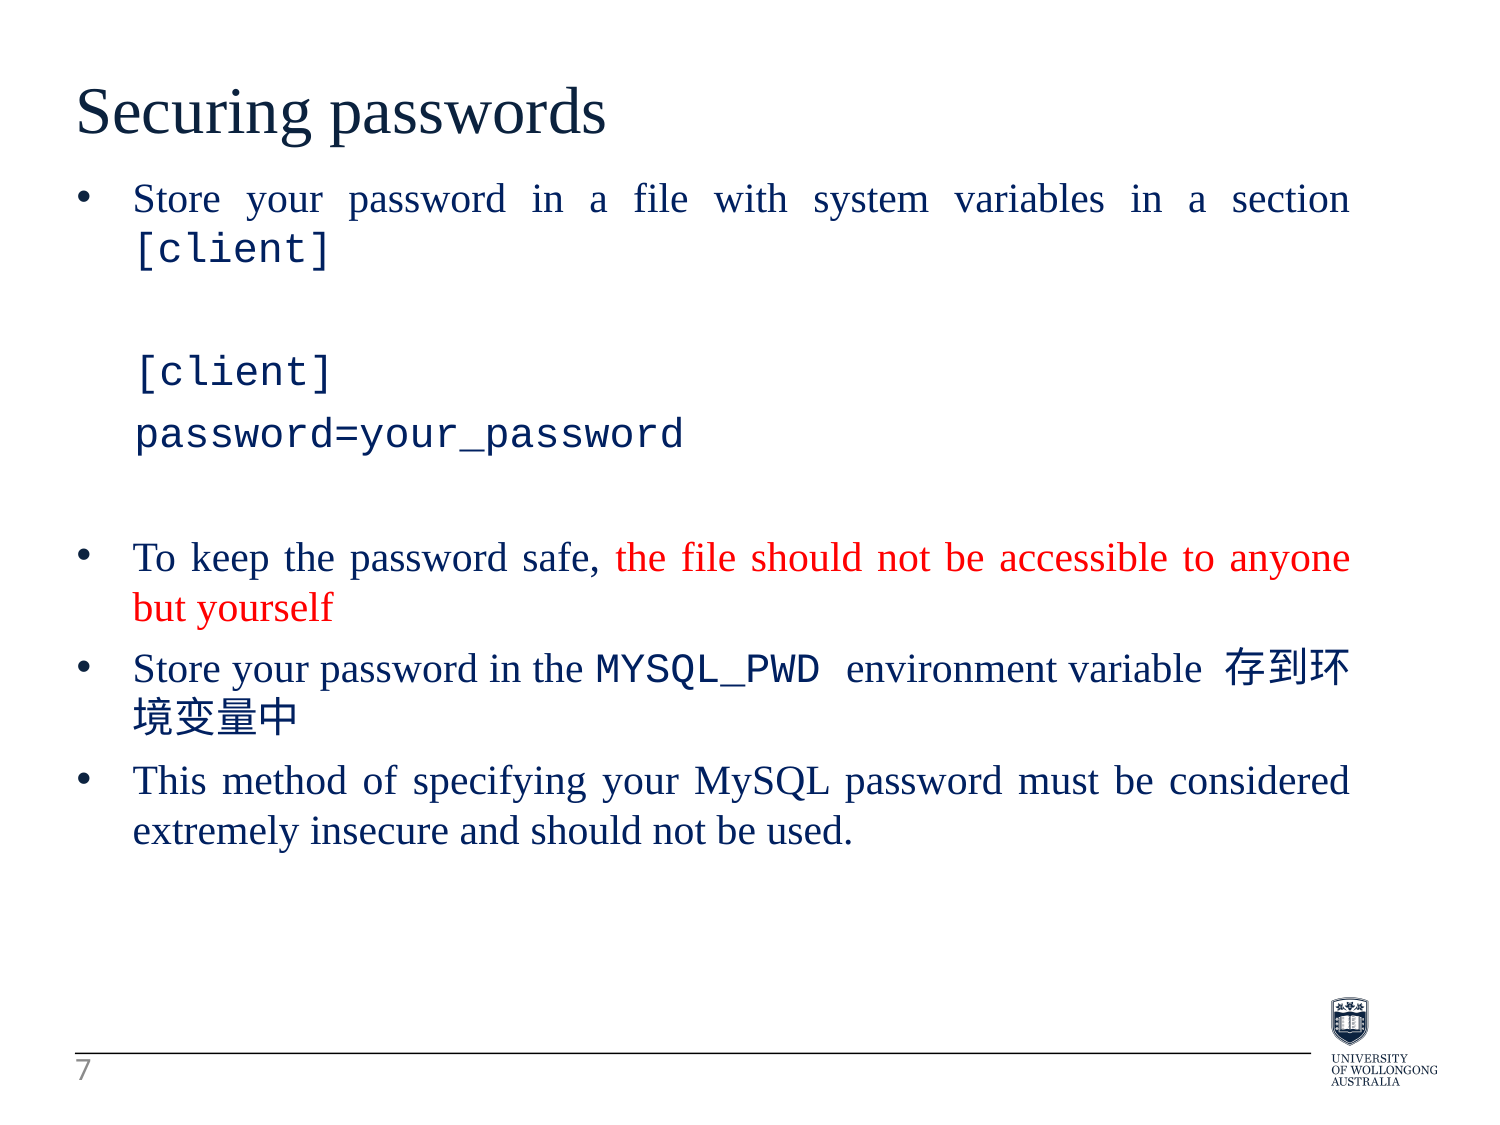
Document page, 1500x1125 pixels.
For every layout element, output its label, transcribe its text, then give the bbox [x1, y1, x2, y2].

text_box 7 [74, 1059, 135, 1091]
text_box Store your password in a file with system variables in a section [client] [client] password=your_password To keep the password safe, the file should not be accessible to anyone but yourself Store your password in the MYSQL_PWD environment variable 存到环境变量中 This method of specifying your MySQL password must be considered extremely insecure and should not be used. [74, 170, 1367, 244]
text_box Securing passwords [75, 67, 1412, 206]
